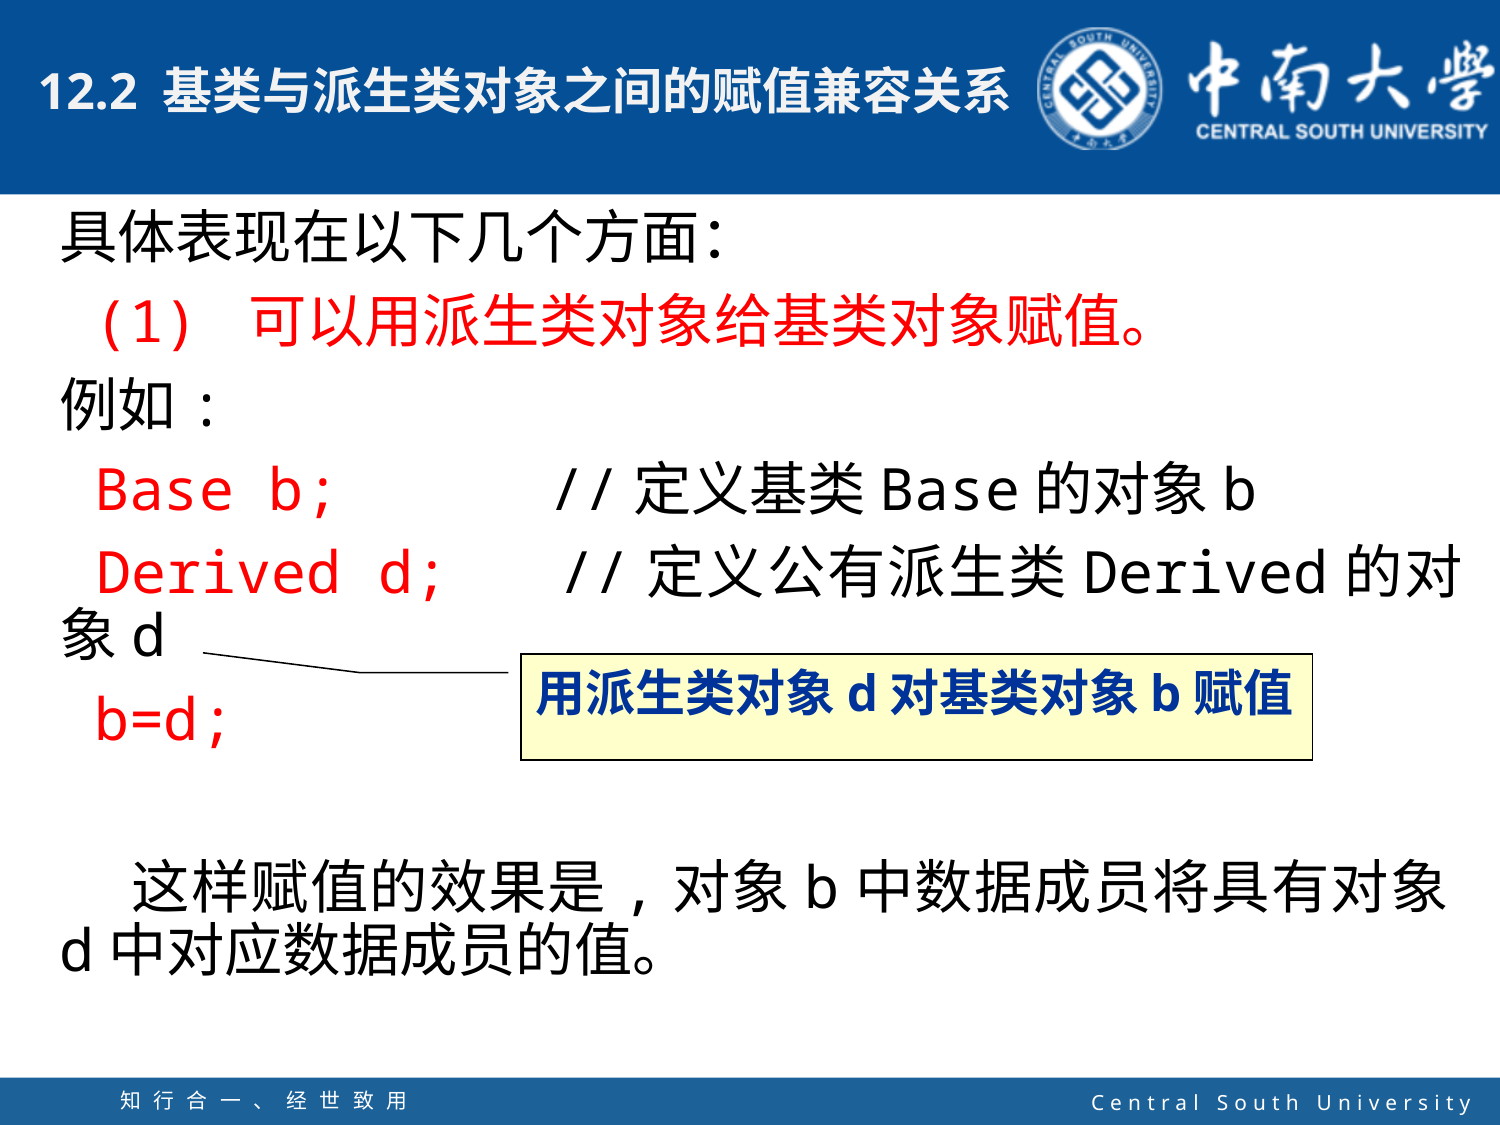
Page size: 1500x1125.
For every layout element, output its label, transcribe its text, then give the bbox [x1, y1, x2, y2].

text_box [0, 1077, 1500, 1125]
text_box 具体表现在以下几个方面： (1) 可以用派生类对象给基类对象赋值。 例如: Base b; //定义基类Base的对象b Derived d; //定义公有派生类Derived的对象d b=d; 这样赋值的效果是,对象b中数据成员将具有对象d中对应数据成员的值。 [44, 200, 1478, 981]
text_box 知行合一、经世致用 [105, 1080, 423, 1120]
picture [1030, 25, 1500, 155]
text_box Central South University [1076, 1082, 1486, 1123]
text_box 用派生类对象d对基类对象b赋值 [520, 653, 1313, 761]
